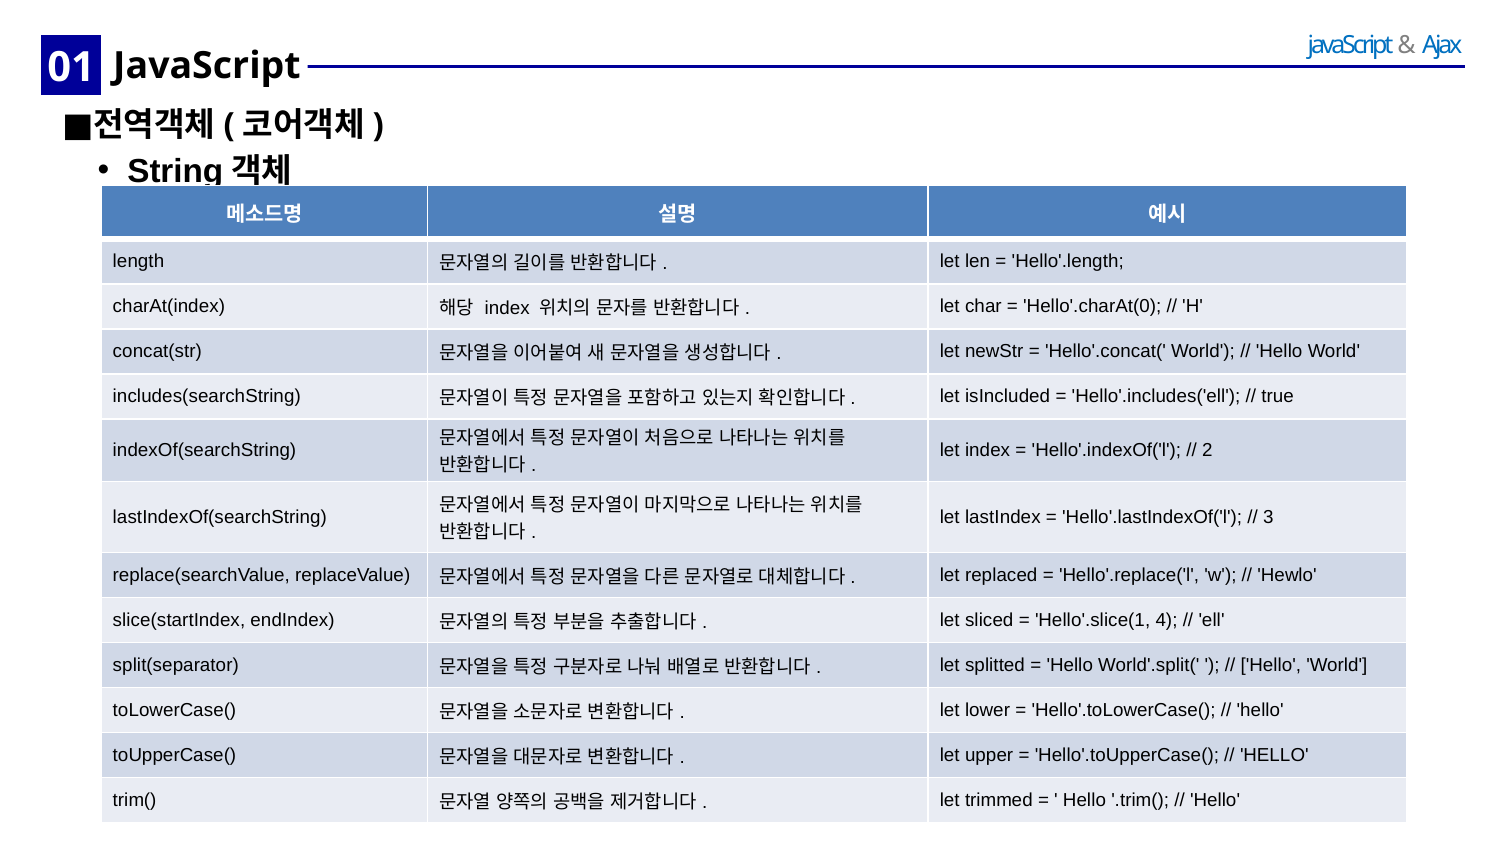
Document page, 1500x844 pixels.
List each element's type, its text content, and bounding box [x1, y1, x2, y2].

table_cell let trimmed = ' Hello '.trim(); // 'Hello' [929, 778, 1406, 822]
table_cell lastIndexOf(searchString) [102, 482, 427, 552]
table_cell 문자열의 특정 부분을 추출합니다. [428, 598, 927, 642]
table_cell 문자열을 대문자로 변환합니다. [428, 733, 927, 777]
table_cell length [102, 242, 427, 283]
table_header 설명 [428, 186, 927, 236]
table_cell 문자열을 이어붙여 새 문자열을 생성합니다. [428, 330, 927, 373]
table_cell 문자열에서 특정 문자열이 처음으로 나타나는 위치를 반환합니다. [428, 420, 927, 481]
text_box String객체 [82, 141, 308, 202]
table_cell split(separator) [102, 643, 427, 687]
table_cell toUpperCase() [102, 733, 427, 777]
table_cell let len = 'Hello'.length; [929, 242, 1406, 283]
table_cell slice(startIndex, endIndex) [102, 598, 427, 642]
table_cell let newStr = 'Hello'.concat(' World'); // 'Hello World' [929, 330, 1406, 373]
table_cell 문자열에서 특정 문자열이 마지막으로 나타나는 위치를 반환합니다. [428, 482, 927, 552]
table_cell replace(searchValue, replaceValue) [102, 553, 427, 597]
table_cell let isIncluded = 'Hello'.includes('ell'); // true [929, 375, 1406, 418]
table_cell let index = 'Hello'.indexOf('l'); // 2 [929, 420, 1406, 481]
table_cell let splitted = 'Hello World'.split(' '); // ['Hello', 'World'] [929, 643, 1406, 687]
list 전역객체(코어객체) [47, 96, 1465, 156]
table_cell includes(searchString) [102, 375, 427, 418]
table_cell concat(str) [102, 330, 427, 373]
table_cell 문자열이 특정 문자열을 포함하고 있는지 확인합니다. [428, 375, 927, 418]
list 01 [41, 35, 101, 95]
table_cell 문자열에서 특정 문자열을 다른 문자열로 대체합니다. [428, 553, 927, 597]
table_cell let replaced = 'Hello'.replace('l', 'w'); // 'Hewlo' [929, 553, 1406, 597]
table_cell 문자열을 특정 구분자로 나눠 배열로 반환합니다. [428, 643, 927, 687]
table_cell 문자열 양쪽의 공백을 제거합니다. [428, 778, 927, 822]
table_header 메소드명 [102, 186, 427, 236]
table_cell let lower = 'Hello'.toLowerCase(); // 'hello' [929, 688, 1406, 732]
table_cell let sliced = 'Hello'.slice(1, 4); // 'ell' [929, 598, 1406, 642]
table_cell 해당 index 위치의 문자를 반환합니다. [428, 285, 927, 328]
table_cell let lastIndex = 'Hello'.lastIndexOf('l'); // 3 [929, 482, 1406, 552]
table_header 예시 [929, 186, 1406, 236]
table_cell let char = 'Hello'.charAt(0); // 'H' [929, 285, 1406, 328]
table_cell trim() [102, 778, 427, 822]
table_cell charAt(index) [102, 285, 427, 328]
title JavaScript [101, 35, 308, 95]
table_cell toLowerCase() [102, 688, 427, 732]
table_cell 문자열을 소문자로 변환합니다. [428, 688, 927, 732]
table_cell 문자열의 길이를 반환합니다. [428, 242, 927, 283]
table_cell let upper = 'Hello'.toUpperCase(); // 'HELLO' [929, 733, 1406, 777]
table_cell indexOf(searchString) [102, 420, 427, 481]
